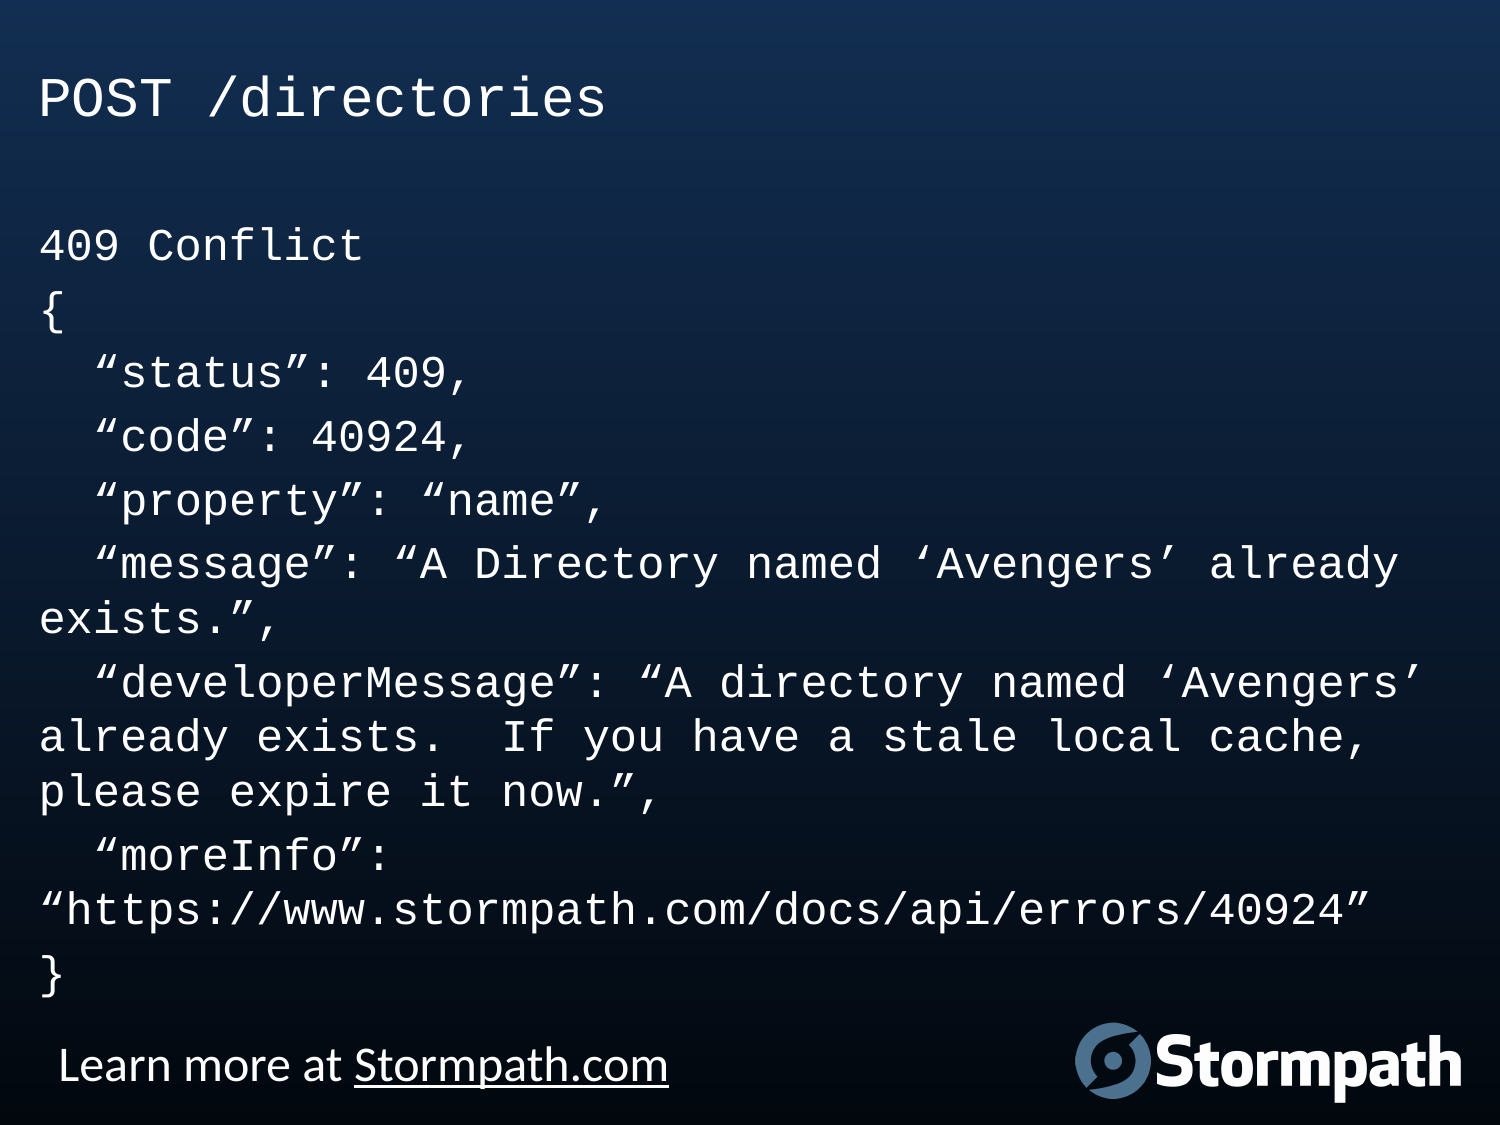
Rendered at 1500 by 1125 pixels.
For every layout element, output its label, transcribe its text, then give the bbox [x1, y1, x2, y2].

list POST /directories 409 Conflict { “status”: 409, “code”: 40924, “property”: “name”, “message”: “A Directory named ‘Avengers’ already exists.”, “developerMessage”: “A directory named ‘Avengers’ already exists. If you have a stale local cache, please expire it now.”, “moreInfo”: “https://www.stormpath.com/docs/api/errors/40924” } [23, 52, 1485, 1005]
text_box Learn more at Stormpath.com [43, 1024, 685, 1100]
picture [1074, 1022, 1500, 1105]
